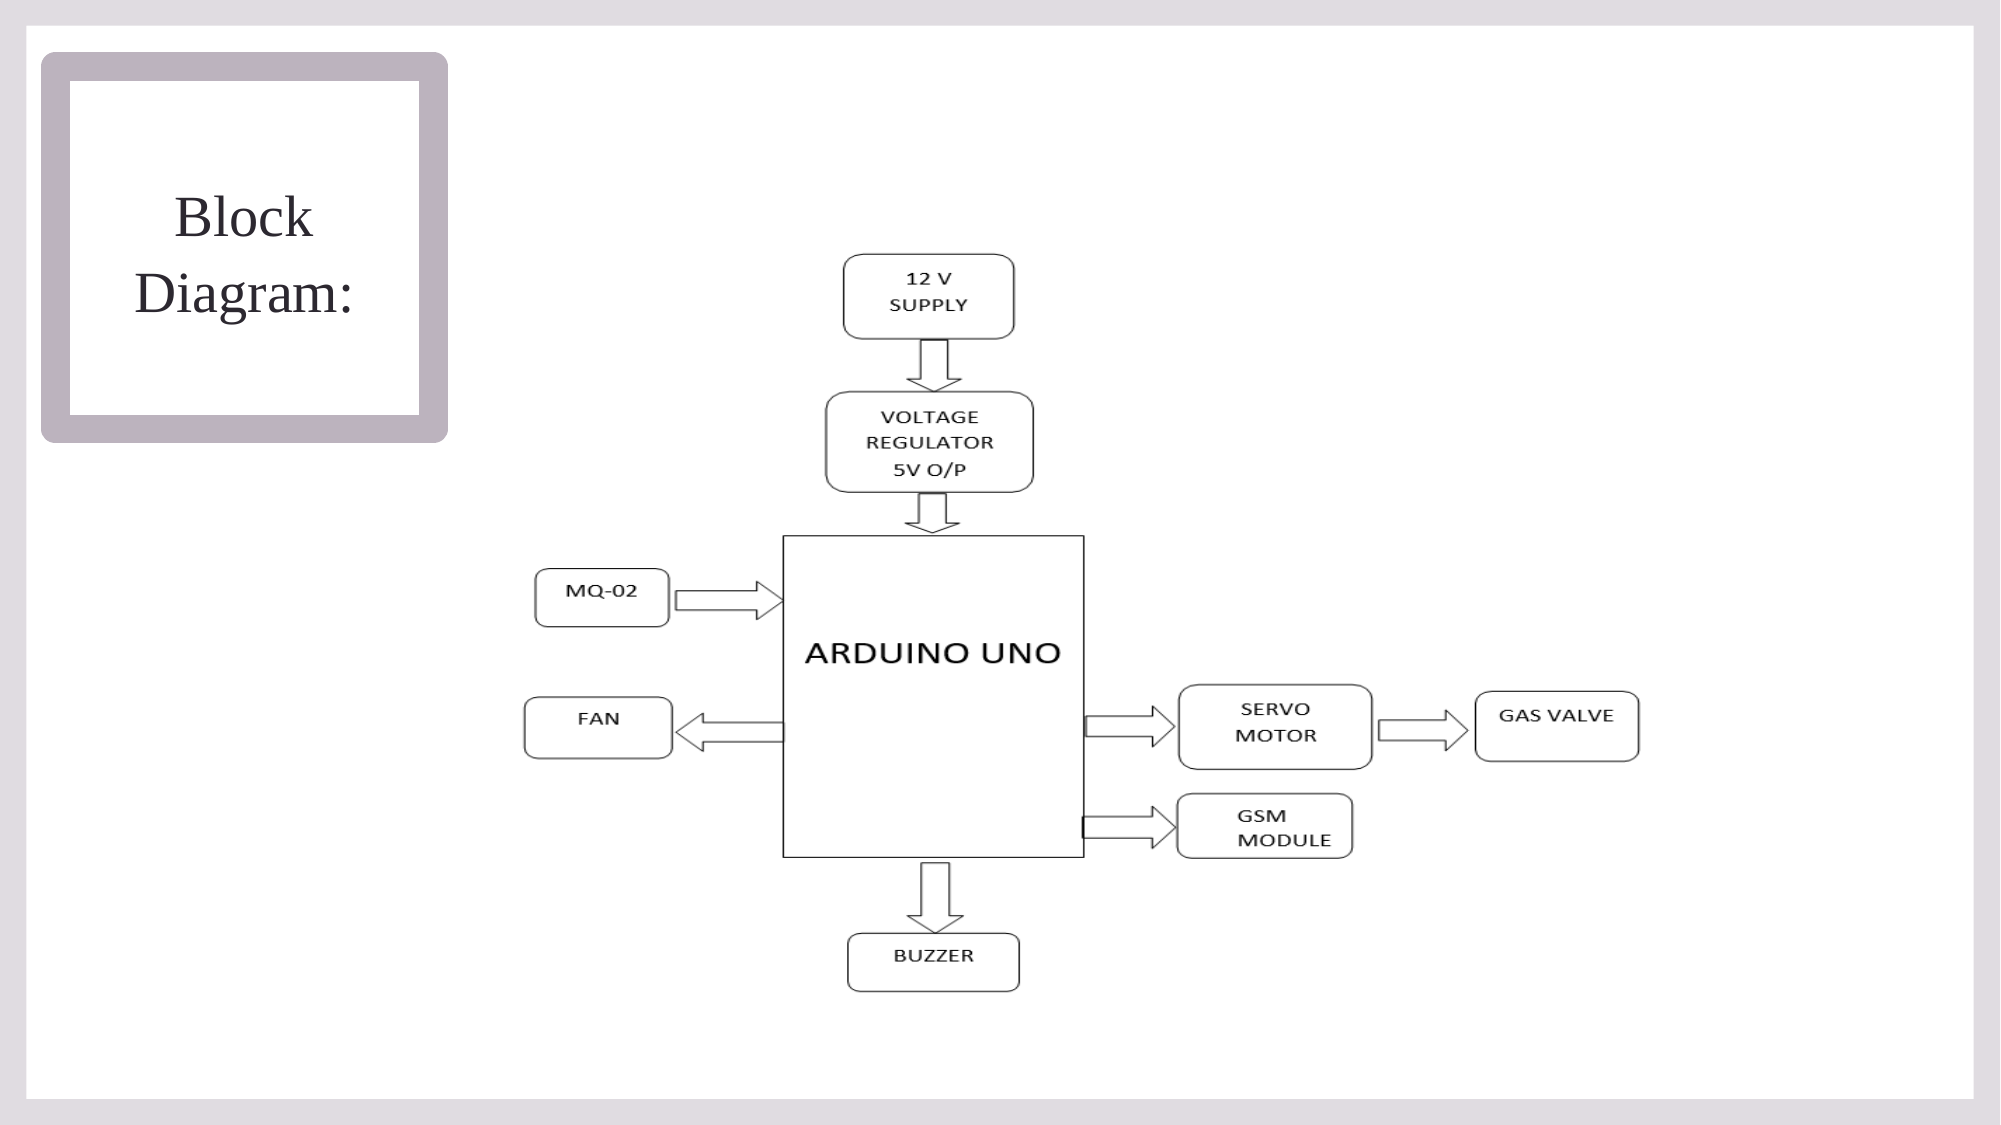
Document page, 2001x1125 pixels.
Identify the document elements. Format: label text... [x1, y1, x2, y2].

title Block Diagram: [55, 66, 434, 429]
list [495, 237, 1673, 1006]
